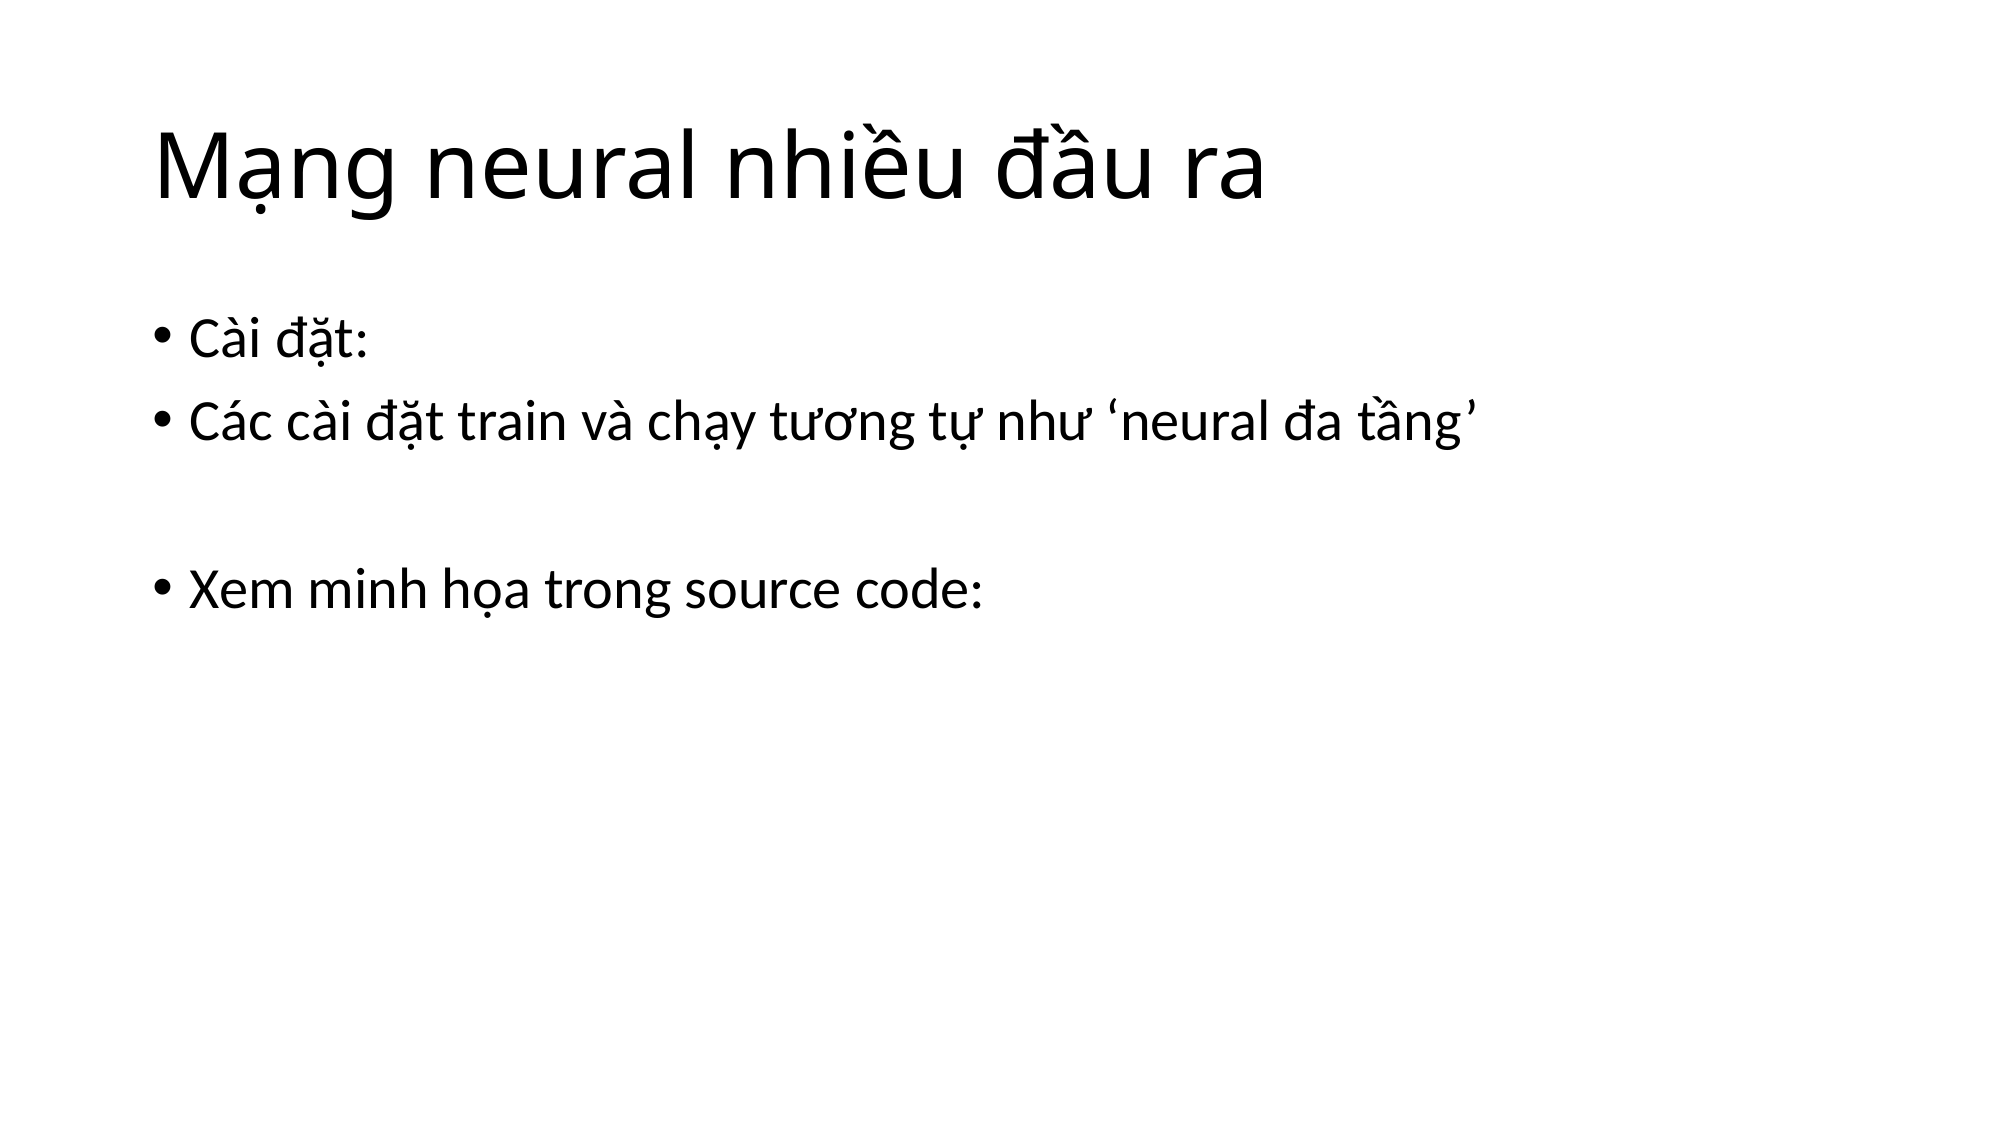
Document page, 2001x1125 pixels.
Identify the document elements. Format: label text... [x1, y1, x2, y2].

list Cài đặt: Các cài đặt train và chạy tương tự như ‘neural đa tầng’ Xem minh họa trong source code: [137, 299, 1863, 1014]
title Mạng neural nhiều đầu ra [137, 59, 1863, 278]
